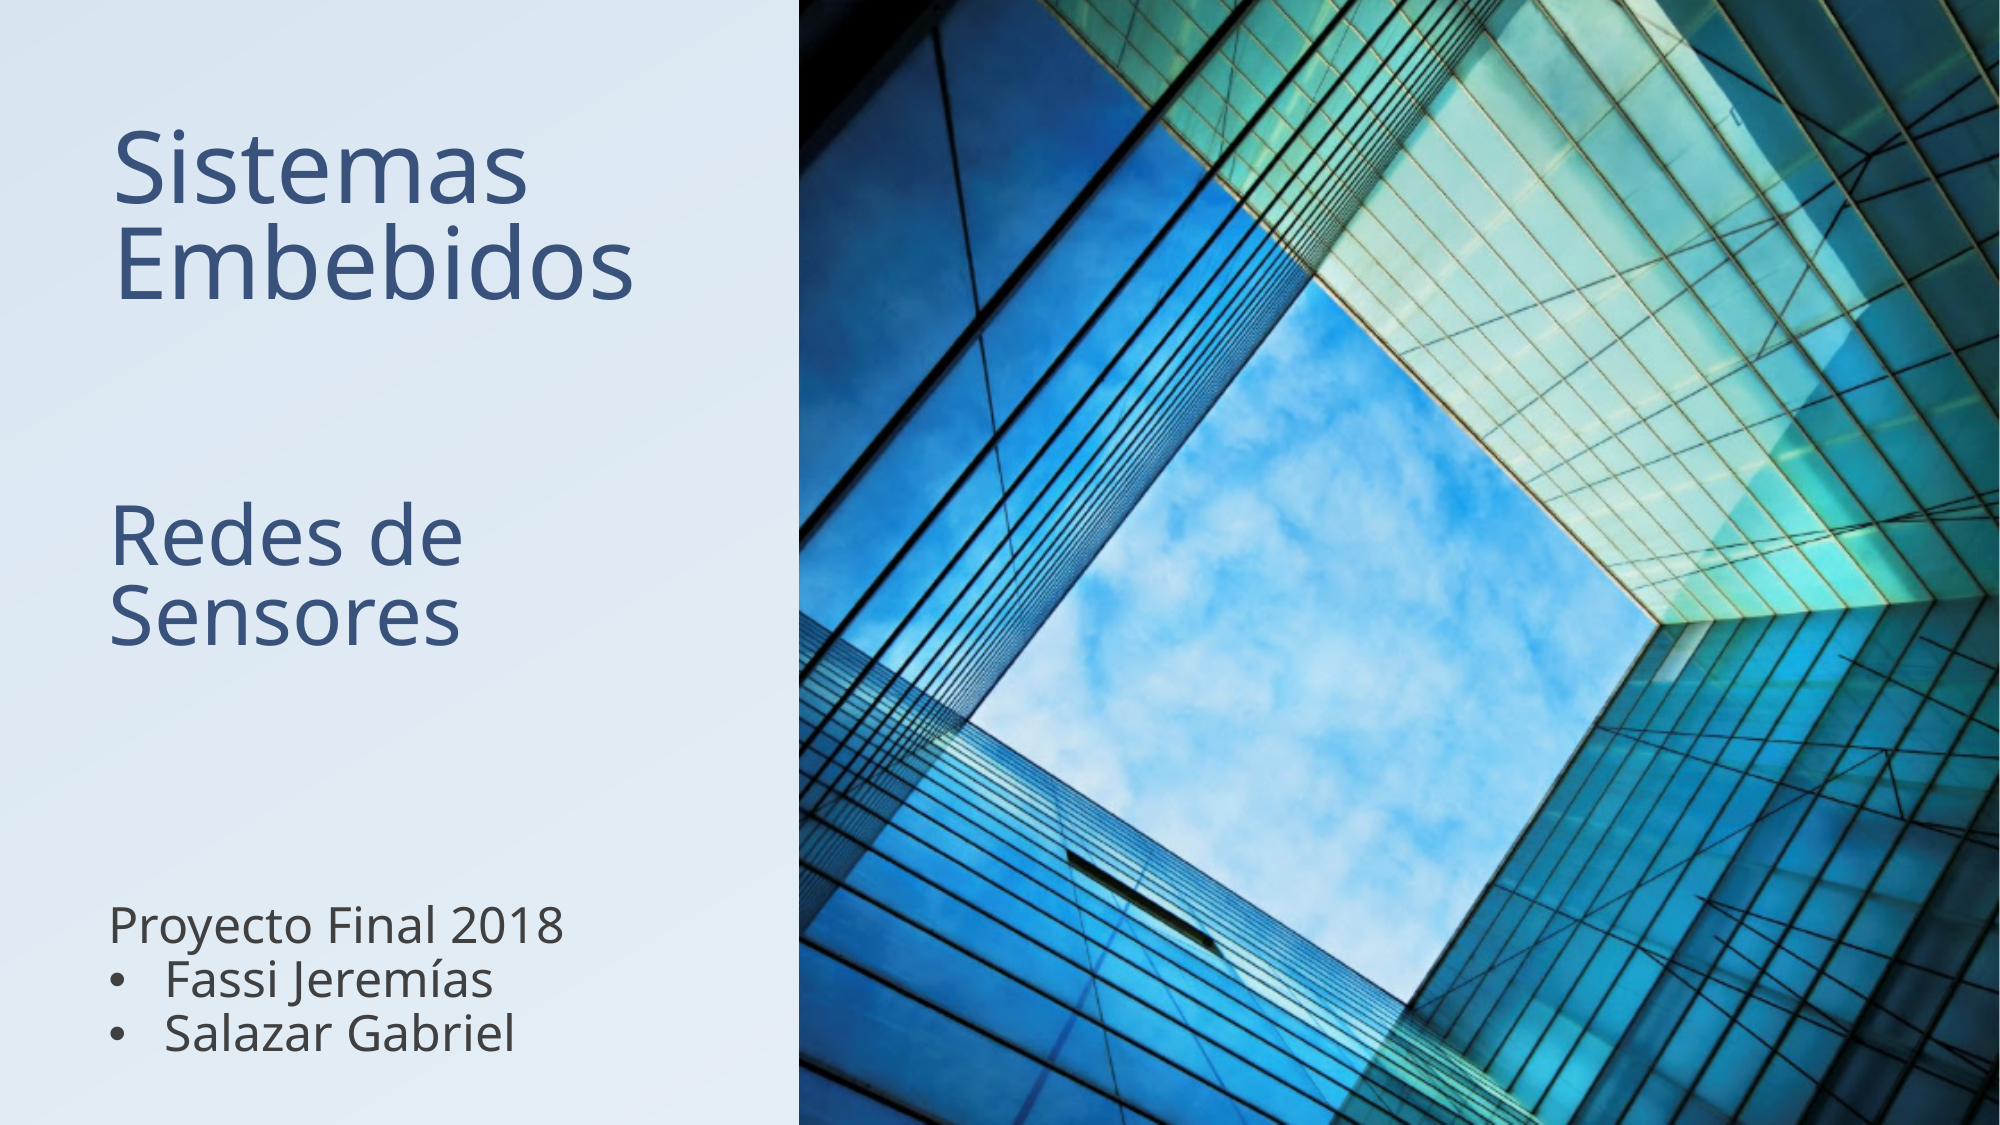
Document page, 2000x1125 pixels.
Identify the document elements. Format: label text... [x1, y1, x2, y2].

title Sistemas Embebidos [97, 66, 748, 327]
text_box Redes de Sensores [93, 408, 744, 669]
picture [799, 0, 2000, 1125]
subtitle Proyecto Final 2018 Fassi Jeremías Salazar Gabriel [93, 893, 744, 1083]
